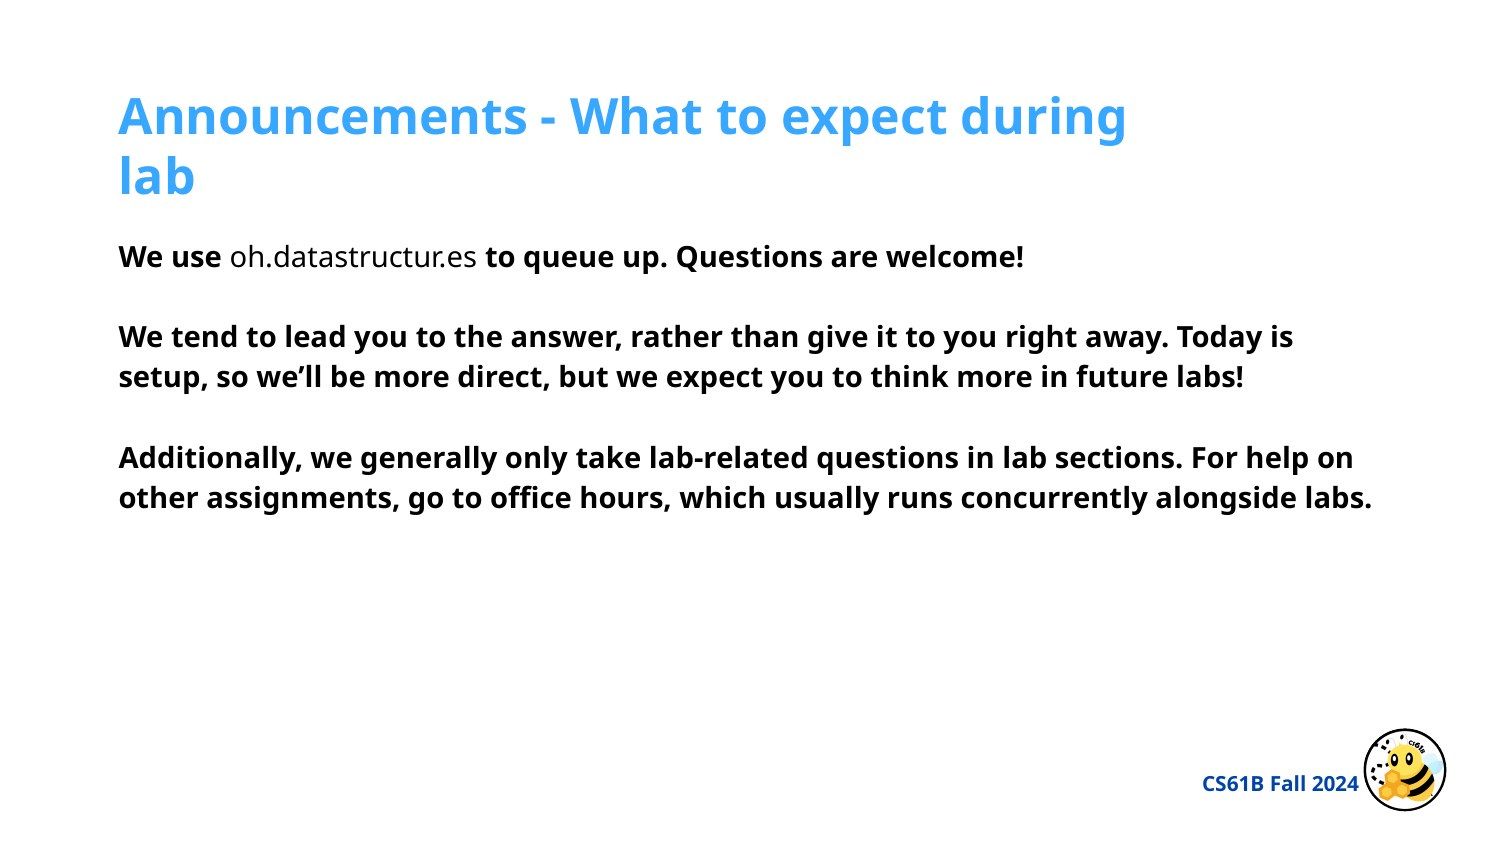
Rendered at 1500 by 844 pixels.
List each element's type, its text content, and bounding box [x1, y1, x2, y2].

text_box Announcements - What to expect during lab [103, 69, 1224, 218]
picture [1363, 728, 1447, 812]
text_box We use oh.datastructur.es to queue up. Questions are welcome! We tend to lead you to the answer, rather than give it to you right away. Today is setup, so we’ll be more direct, but we expect you to think more in future labs! Additionally, we generally only take lab-related questions in lab sections. For help on other assignments, go to office hours, which usually runs concurrently alongside labs. [103, 218, 1391, 530]
